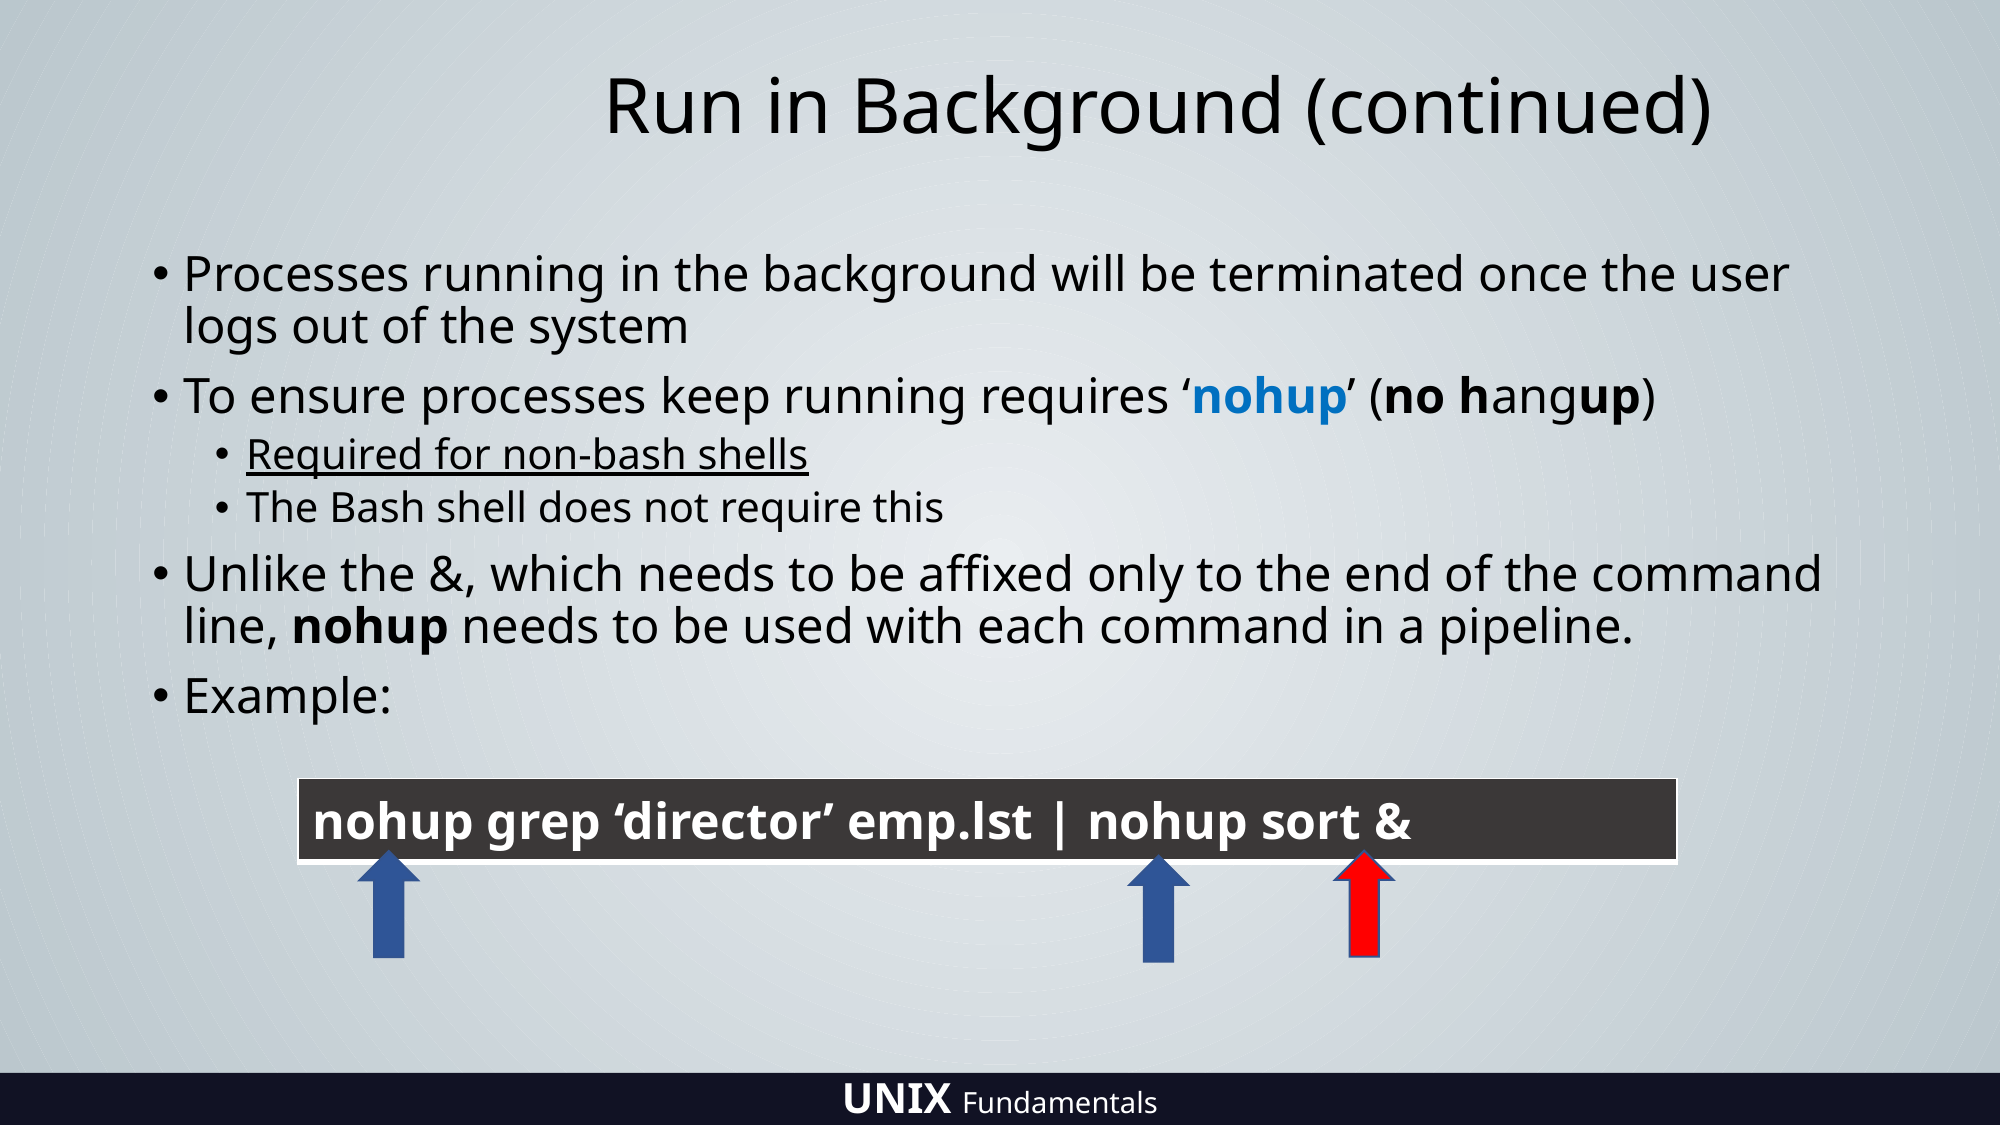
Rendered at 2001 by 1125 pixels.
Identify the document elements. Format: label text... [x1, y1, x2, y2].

text_box [1126, 854, 1191, 963]
list Processes running in the background will be terminated once the user logs out of the system To ensure processes keep running requires ‘nohup’ (no hangup) Required for non-bash shells The Bash shell does not require this Unlike the &, which needs to be affixed only to the end of the command line, nohup needs to be used with each command in a pipeline. Example: [137, 242, 1863, 1014]
text_box [1332, 849, 1396, 958]
title Run in Background (continued) [137, 59, 1863, 179]
table_header nohup grep ‘director’ emp.lst | nohup sort & [299, 779, 1676, 859]
text_box [357, 849, 421, 959]
